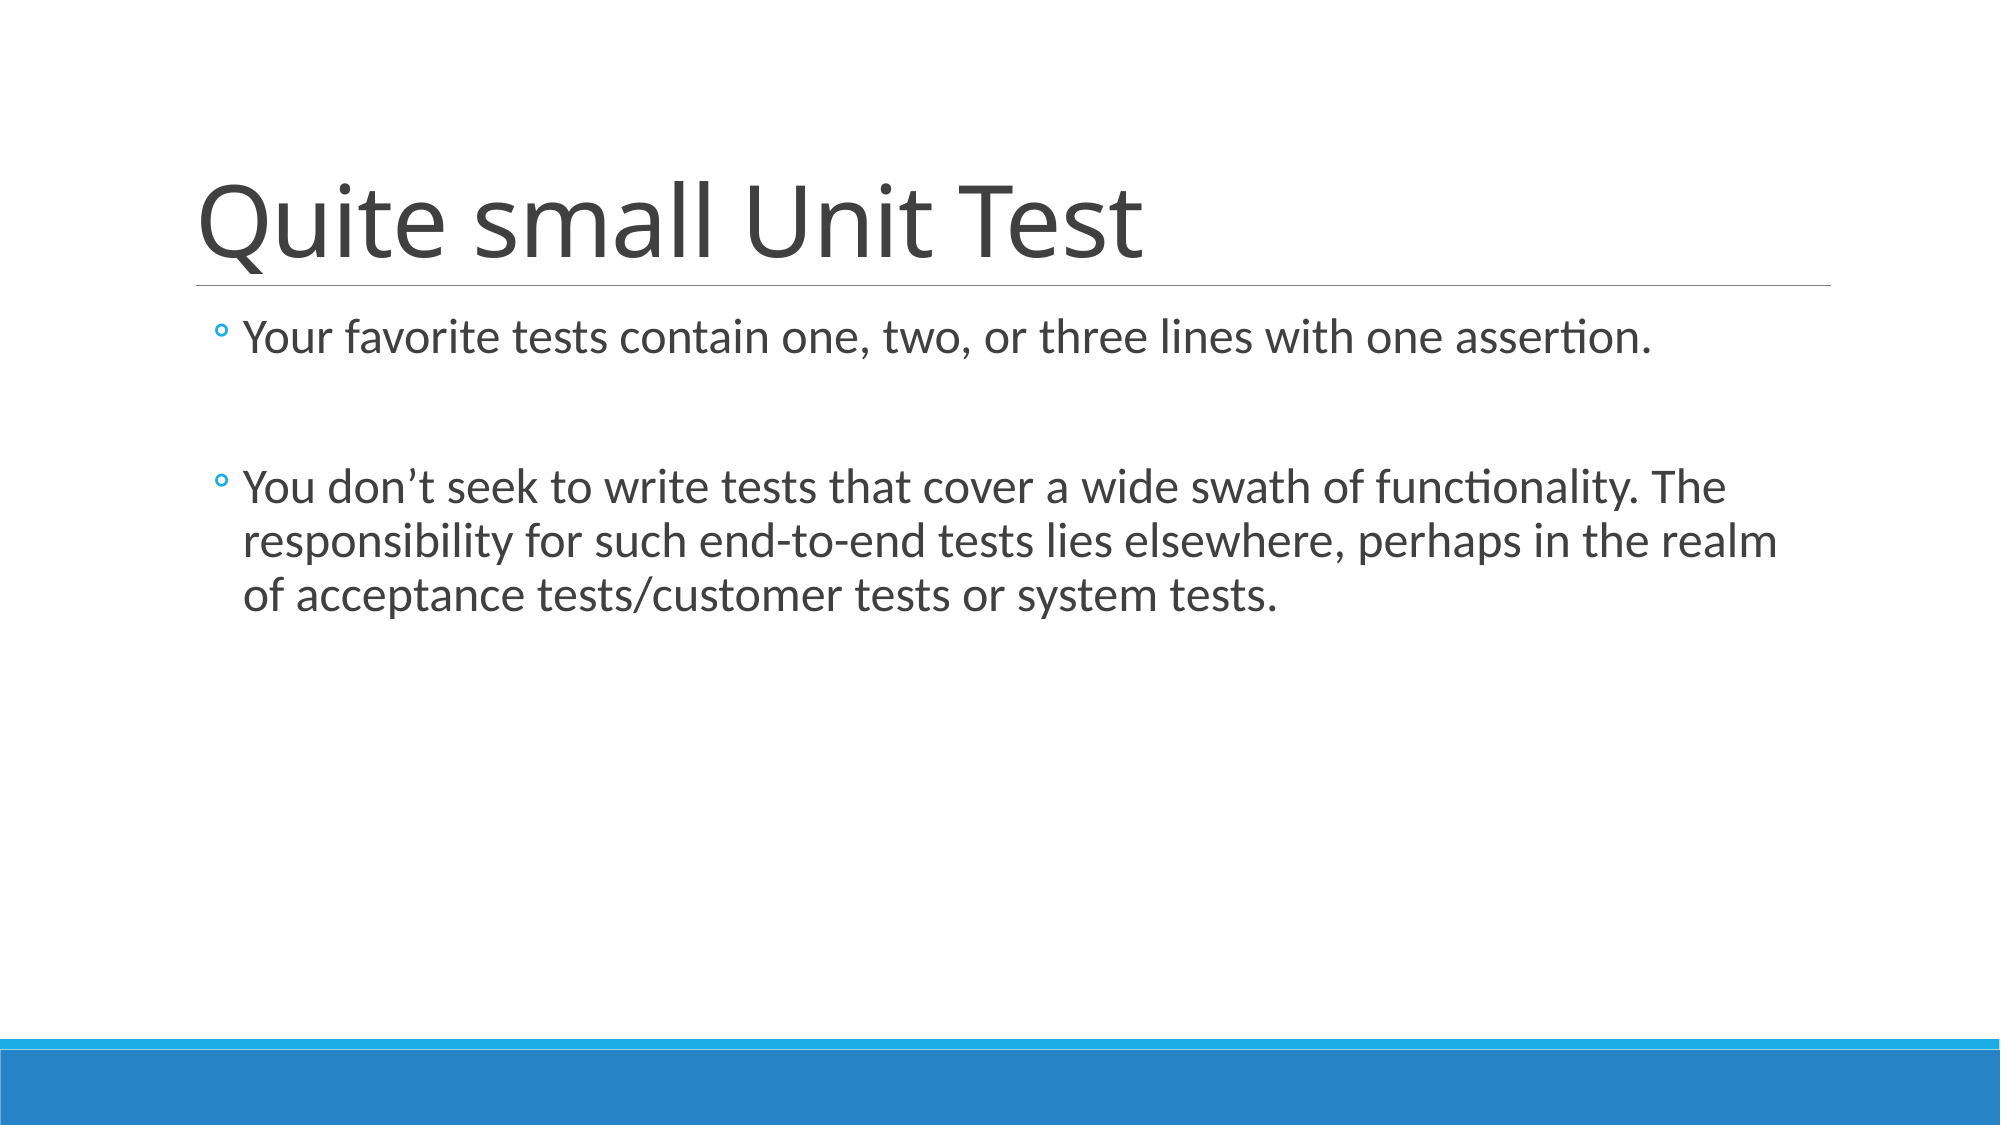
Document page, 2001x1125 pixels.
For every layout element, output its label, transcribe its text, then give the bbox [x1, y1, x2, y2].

list Your favorite tests contain one, two, or three lines with one assertion. You don’t seek to write tests that cover a wide swath of functionality. The responsibility for such end-to-end tests lies elsewhere, perhaps in the realm of acceptance tests/customer tests or system tests. [180, 302, 1830, 963]
title Quite small Unit Test [180, 47, 1830, 285]
